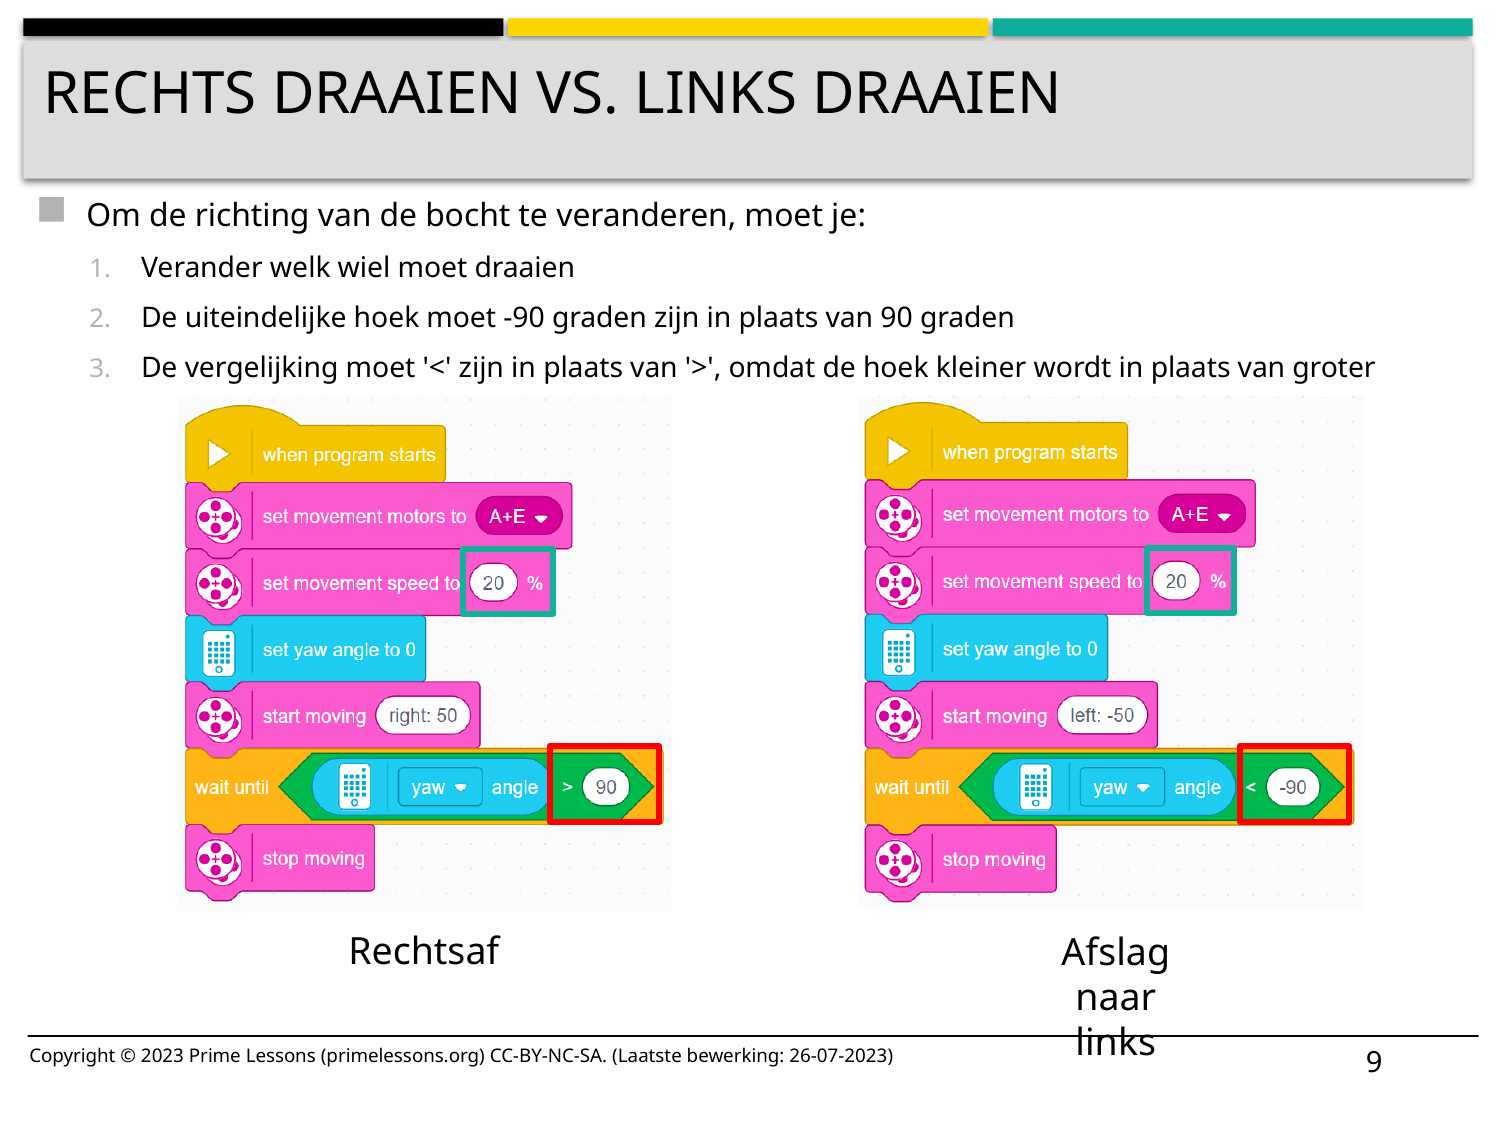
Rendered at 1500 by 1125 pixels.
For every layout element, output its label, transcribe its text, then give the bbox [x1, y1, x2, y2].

picture [857, 395, 1365, 911]
footer Copyright © 2023 Prime Lessons (primelessons.org) CC-BY-NC-SA. (Laatste bewerking: 26-07-2023) [14, 1036, 1500, 1097]
picture [176, 396, 672, 911]
text_box Rechtsaf [324, 920, 524, 980]
list Om de richting van de bocht te veranderen, moet je: Verander welk wiel moet draaien De uiteindelijke hoek moet -90 graden zijn in plaats van 90 graden De vergelijking moet '<' zijn in plaats van '>', omdat de hoek kleiner wordt in plaats van groter [25, 187, 1478, 393]
title RECHTS DRAAIEN Vs. LINKS DRAAIEN [28, 48, 1464, 172]
text_box Afslag naar links [1016, 922, 1216, 1036]
